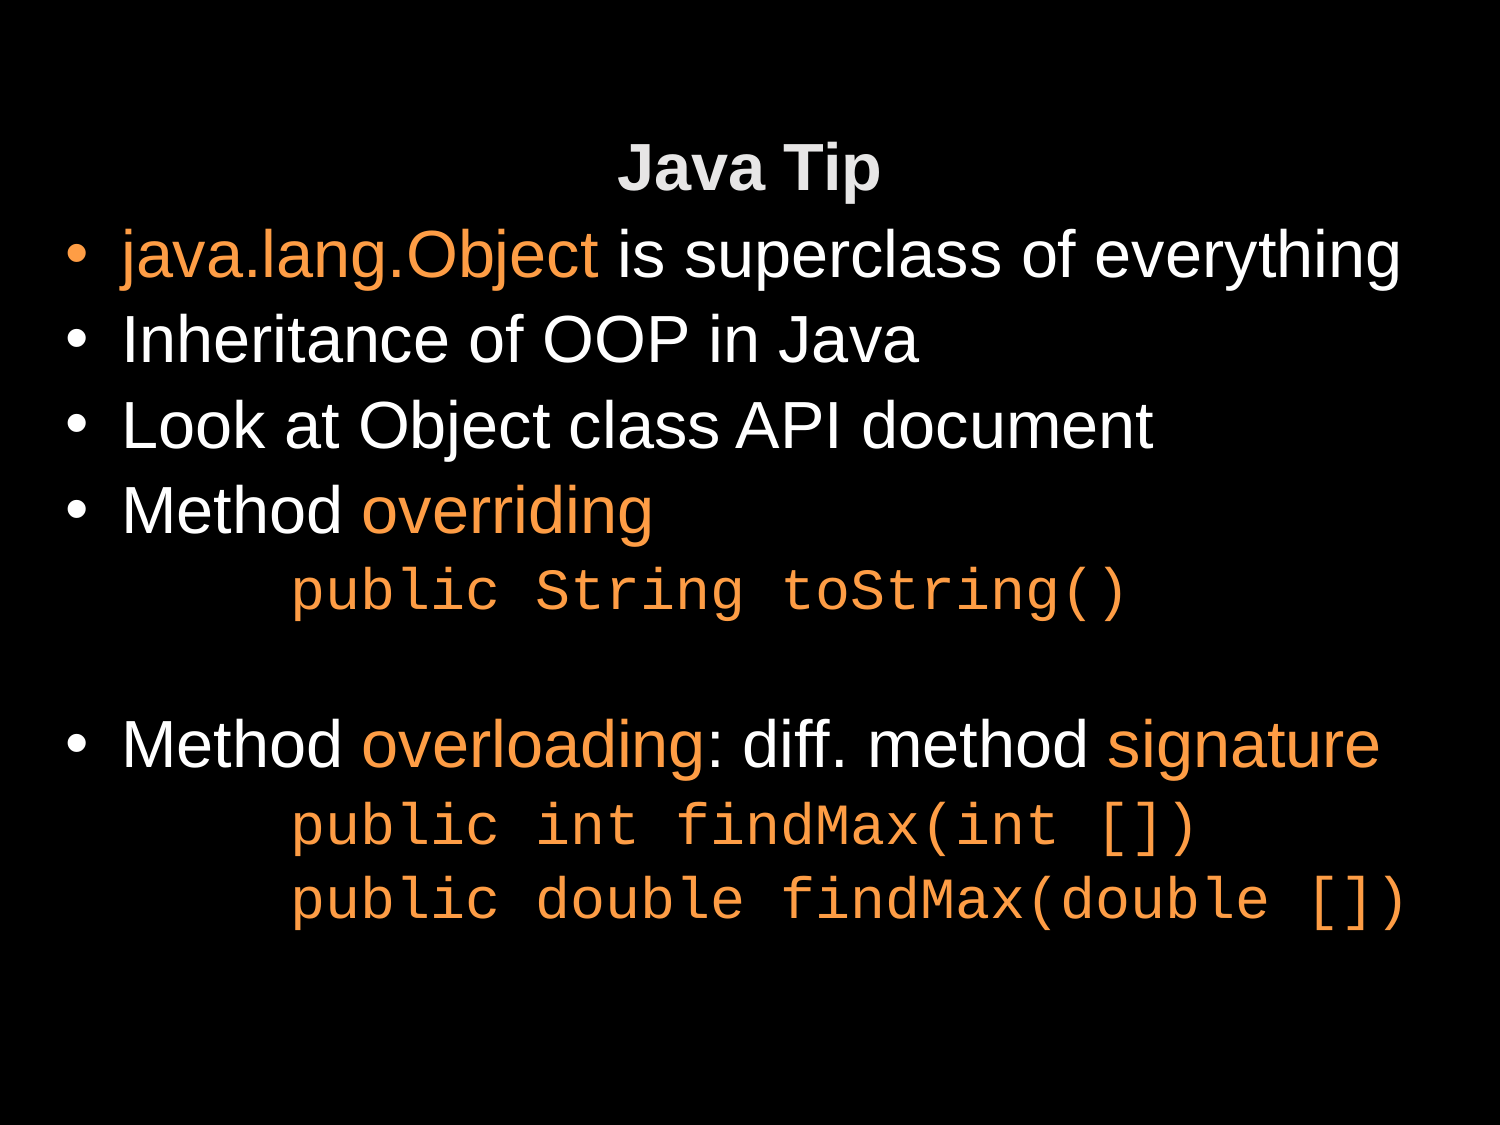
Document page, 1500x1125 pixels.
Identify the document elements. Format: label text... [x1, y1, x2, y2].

list java.lang.Object is superclass of everything Inheritance of OOP in Java Look at Object class API document Method overriding public String toString() Method overloading: diff. method signature public int findMax(int []) public double findMax(double []) [50, 212, 1463, 1050]
title Java Tip [103, 59, 1397, 212]
